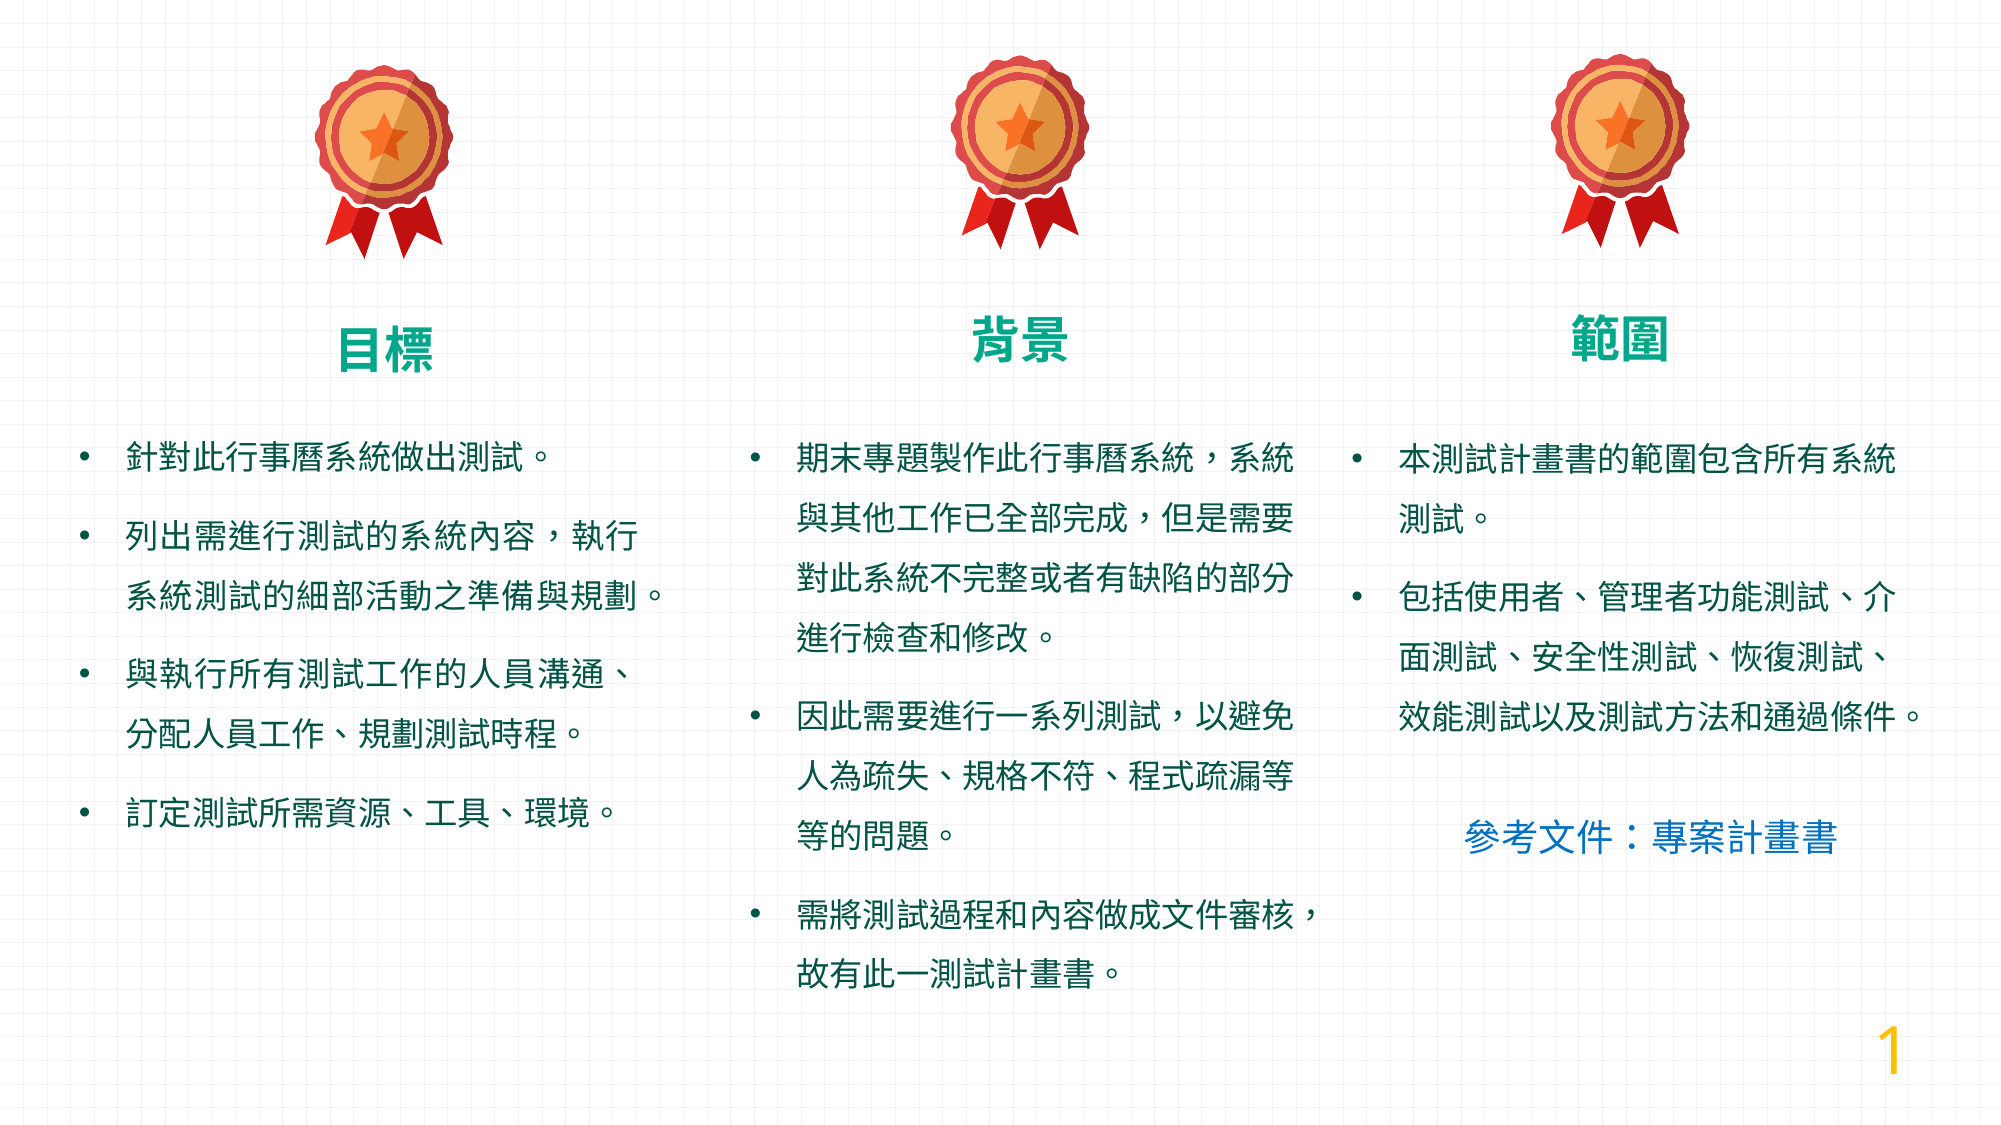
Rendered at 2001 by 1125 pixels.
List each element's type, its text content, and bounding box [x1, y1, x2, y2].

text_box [950, 55, 1090, 349]
text_box 期末專題製作此行事曆系統，系統與其他工作已全部完成，但是需要對此系統不完整或者有缺陷的部分進行檢查和修改。 因此需要進行一系列測試，以避免人為疏失、規格不符、程式疏漏等等的問題。 需將測試過程和內容做成文件審核，故有此一測試計畫書。 [734, 409, 1326, 1001]
text_box 針對此行事曆系統做出測試。 列出需進行測試的系統內容，執行系統測試的細部活動之準備與規劃。 與執行所有測試工作的人員溝通、分配人員工作、規劃測試時程。 訂定測試所需資源、工具、環境。 [63, 409, 655, 839]
text_box 參考文件：專案計畫書 [1448, 807, 1854, 867]
text_box 本測試計畫書的範圍包含所有系統測試。 包括使用者、管理者功能測試、介面測試、安全性測試、恢復測試、效能測試以及測試方法和通過條件。 [1336, 410, 1928, 744]
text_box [1551, 53, 1690, 369]
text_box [314, 64, 454, 380]
text_box 1 [1858, 1001, 2000, 1096]
